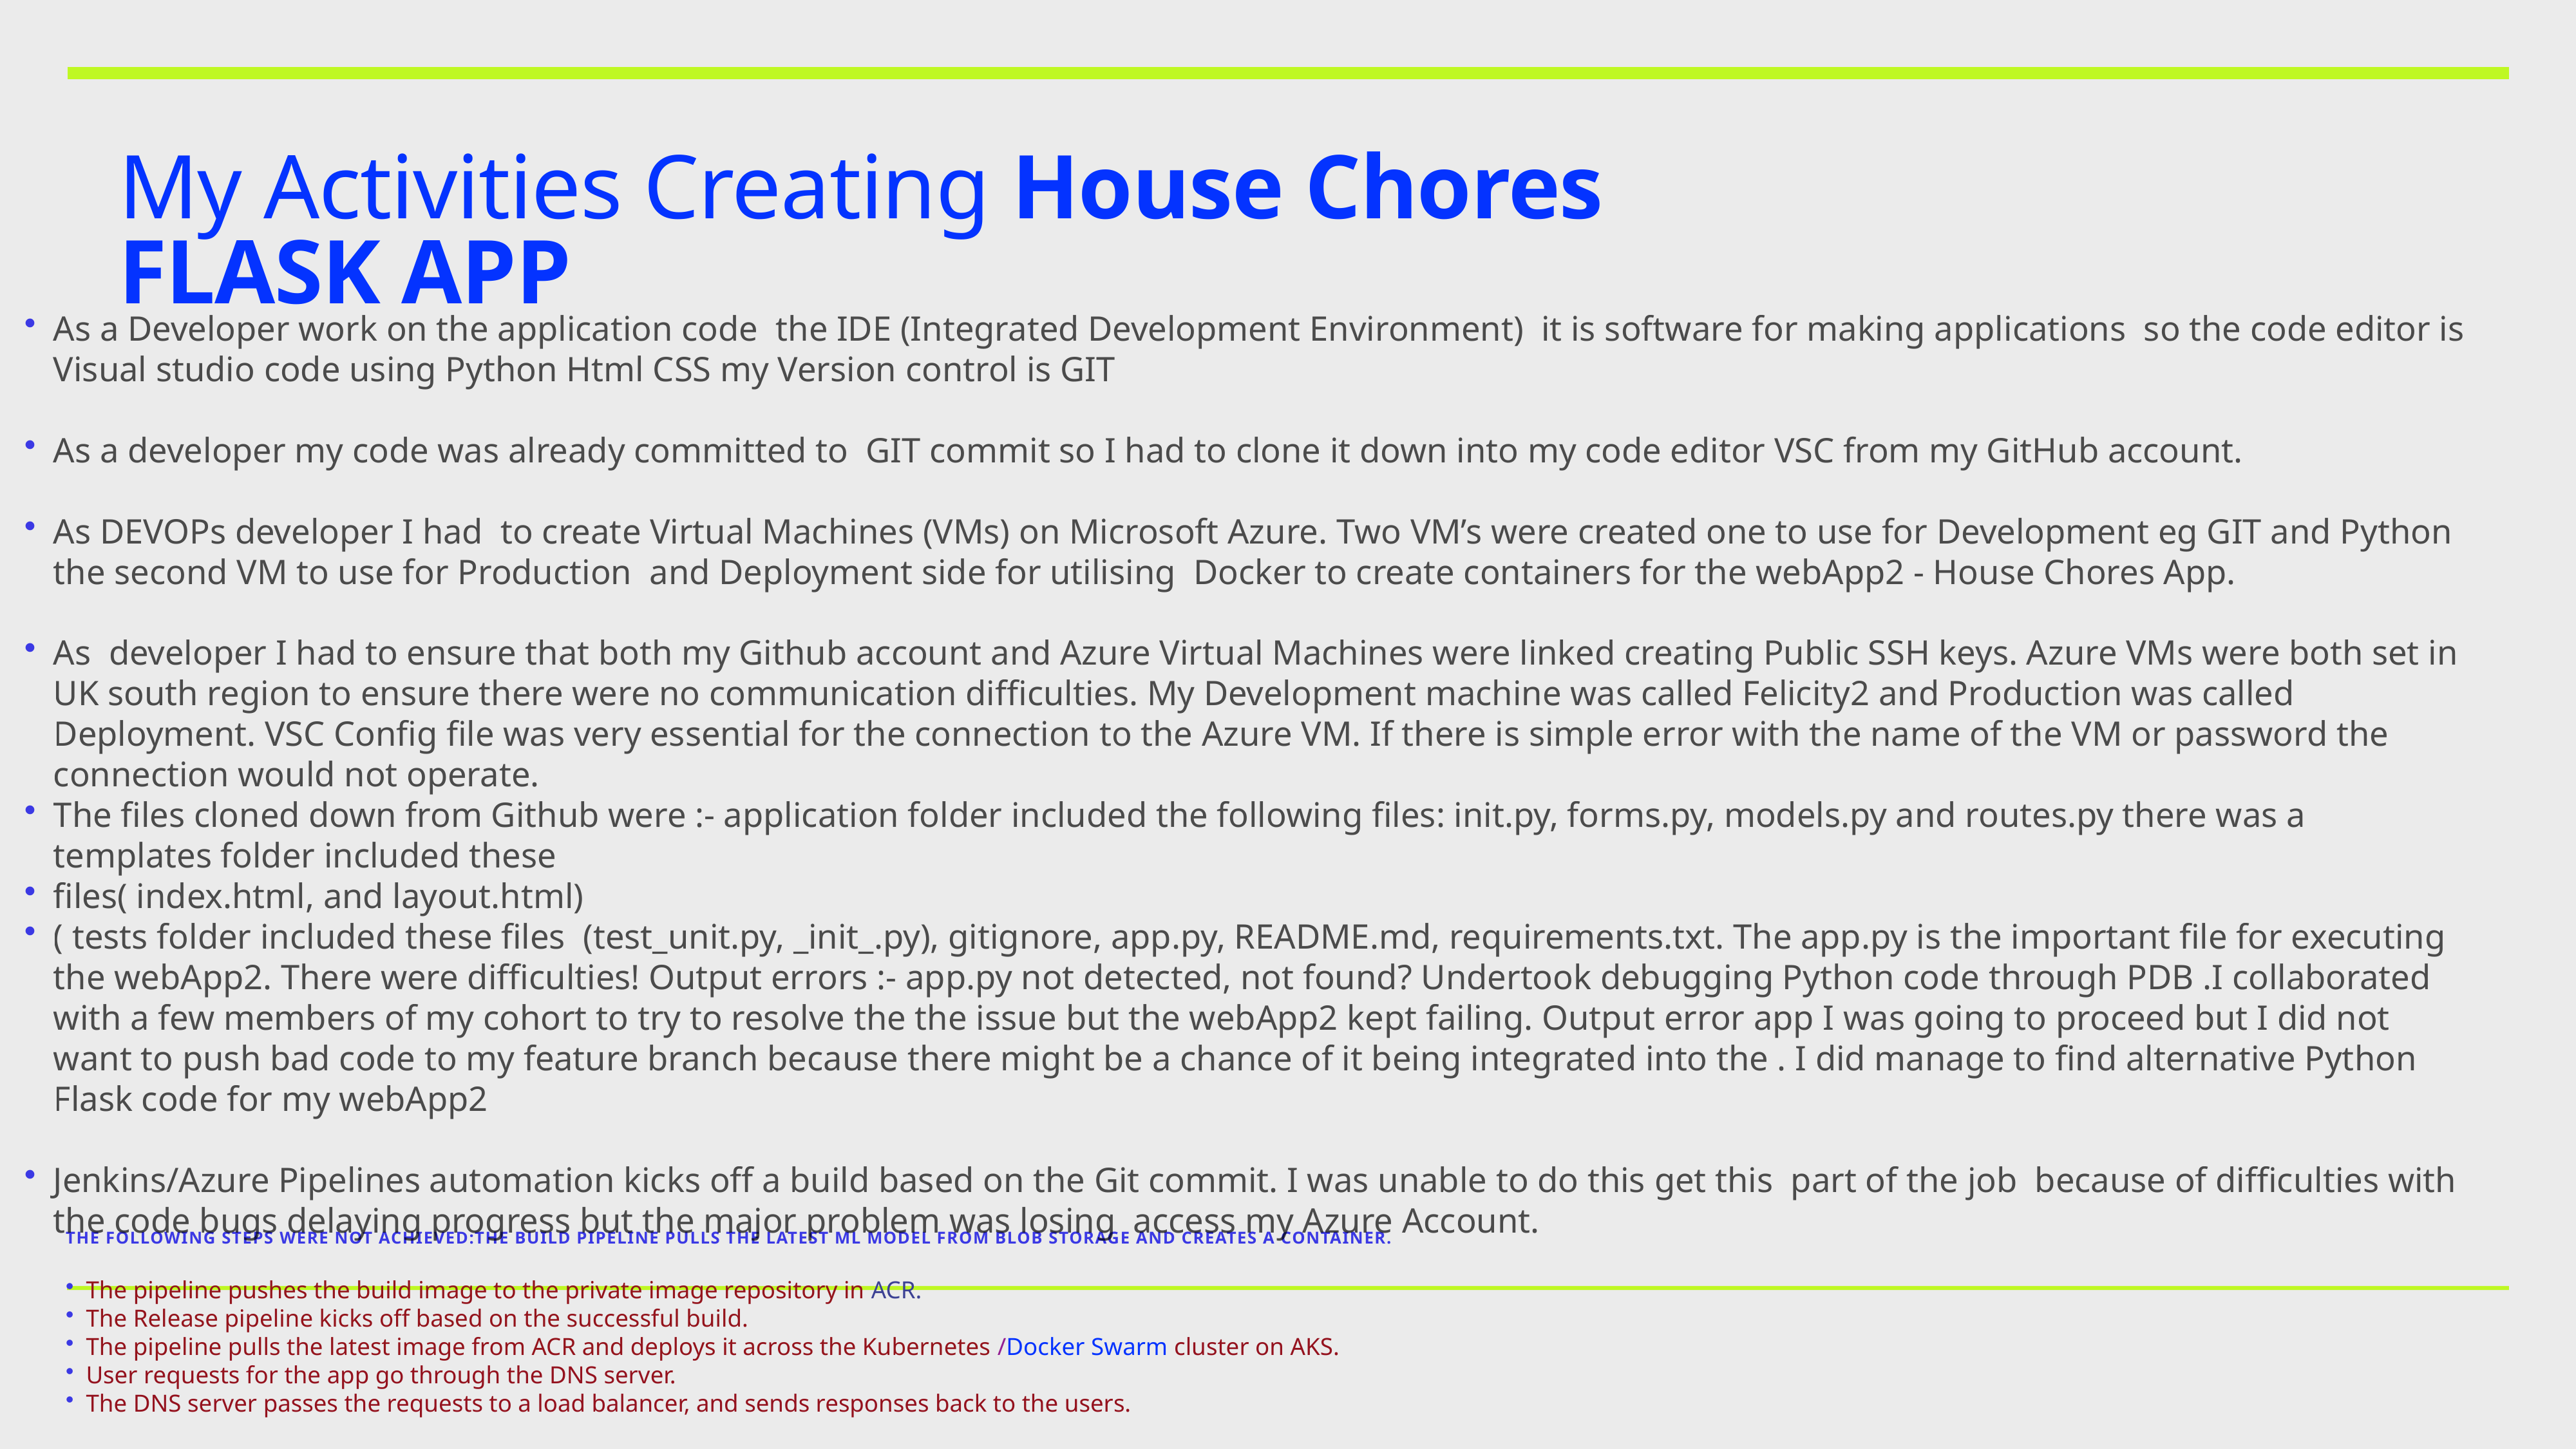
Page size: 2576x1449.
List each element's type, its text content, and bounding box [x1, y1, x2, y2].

title My Activities Creating House Chores FLASK APP [113, 146, 1871, 300]
list The following steps were not achieved:The Build pipeline pulls the latest ML model from blob storage and creates a container. The pipeline pushes the build image to the private image repository in ACR. The Release pipeline kicks off based on the successful build. The pipeline pulls the latest image from ACR and deploys it across the Kubernetes /Docker Swarm cluster on AKS. User requests for the app go through the DNS server. The DNS server passes the requests to a load balancer, and sends responses back to the users. [60, 1221, 2516, 1426]
list As a Developer work on the application code the IDE (Integrated Development Environment) it is software for making applications so the code editor is Visual studio code using Python Html CSS my Version control is GIT As a developer my code was already committed to GIT commit so I had to clone it down into my code editor VSC from my GitHub account. As DEVOPs developer I had to create Virtual Machines (VMs) on Microsoft Azure. Two VM’s were created one to use for Development eg GIT and Python the second VM to use for Production and Deployment side for utilising Docker to create containers for the webApp2 - House Chores App. As developer I had to ensure that both my Github account and Azure Virtual Machines were linked creating Public SSH keys. Azure VMs were both set in UK south region to ensure there were no communication difficulties. My Development machine was called Felicity2 and Production was called Deployment. VSC Config file was very essential for the connection to the Azure VM. If there is simple error with the name of the VM or password the connection would not operate. The files cloned down from Github were :- application folder included the following files: init.py, forms.py, models.py and routes.py there was a templates folder included these files( index.html, and layout.html) ( tests folder included these files (test_unit.py, _init_.py), gitignore, app.py, README.md, requirements.txt. The app.py is the important file for executing the webApp2. There were difficulties! Output errors :- app.py not detected, not found? Undertook debugging Python code through PDB .I collaborated with a few members of my cohort to try to resolve the the issue but the webApp2 kept failing. Output error app I was going to proceed but I did not want to push bad code to my feature branch because there might be a chance of it being integrated into the . I did manage to find alternative Python Flask code for my webApp2 Jenkins/Azure Pipelines automation kicks off a build based on the Git commit. I was unable to do this get this part of the job because of difficulties with the code bugs delaying progress but the major problem was losing access my Azure Account. [19, 301, 2475, 1220]
